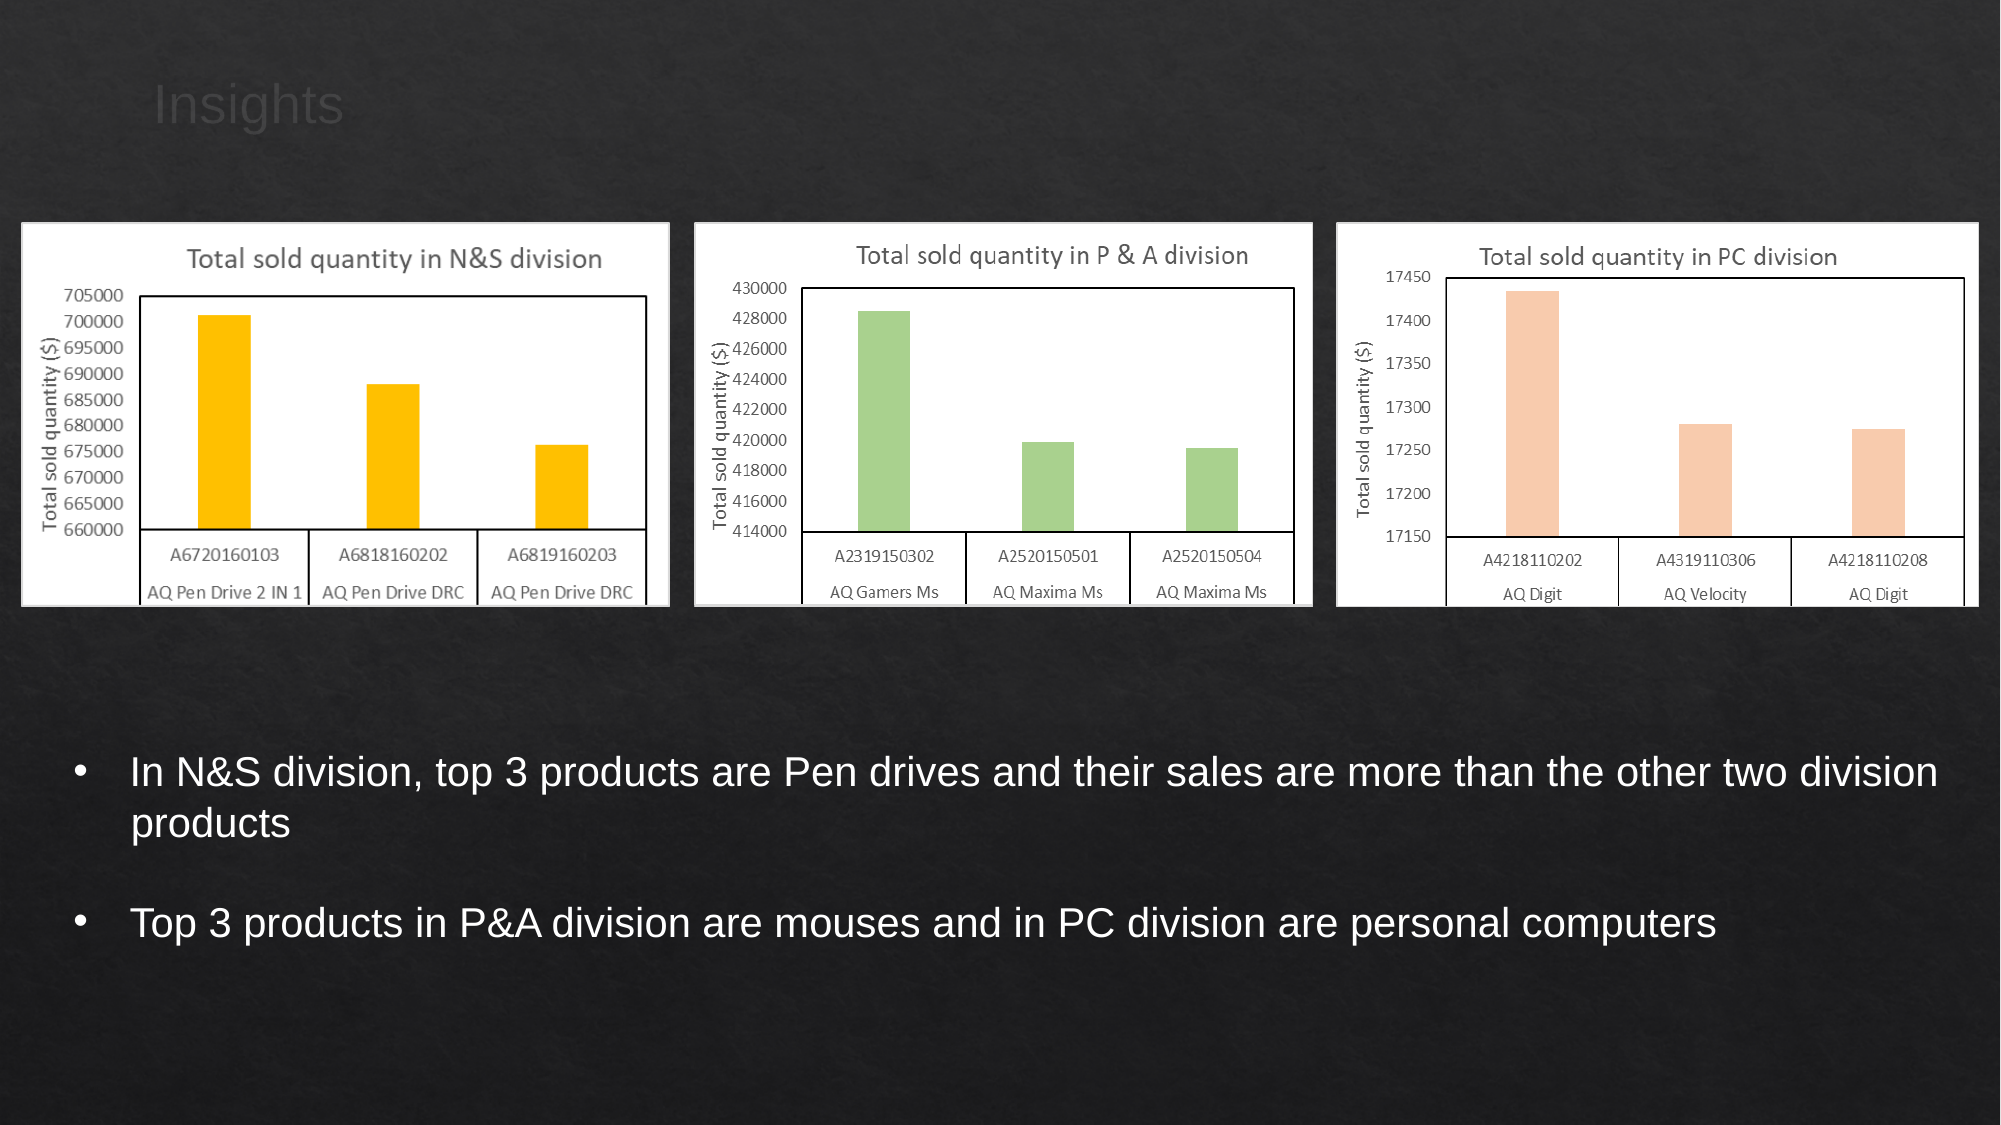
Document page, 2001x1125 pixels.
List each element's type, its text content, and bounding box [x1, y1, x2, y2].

picture [1336, 222, 1979, 607]
title Insights [137, 59, 1863, 143]
picture [21, 222, 670, 607]
text_box In N&S division, top 3 products are Pen drives and their sales are more than the other two division products Top 3 products in P&A division are mouses and in PC division are personal computers [58, 637, 1967, 1053]
picture [694, 222, 1313, 607]
